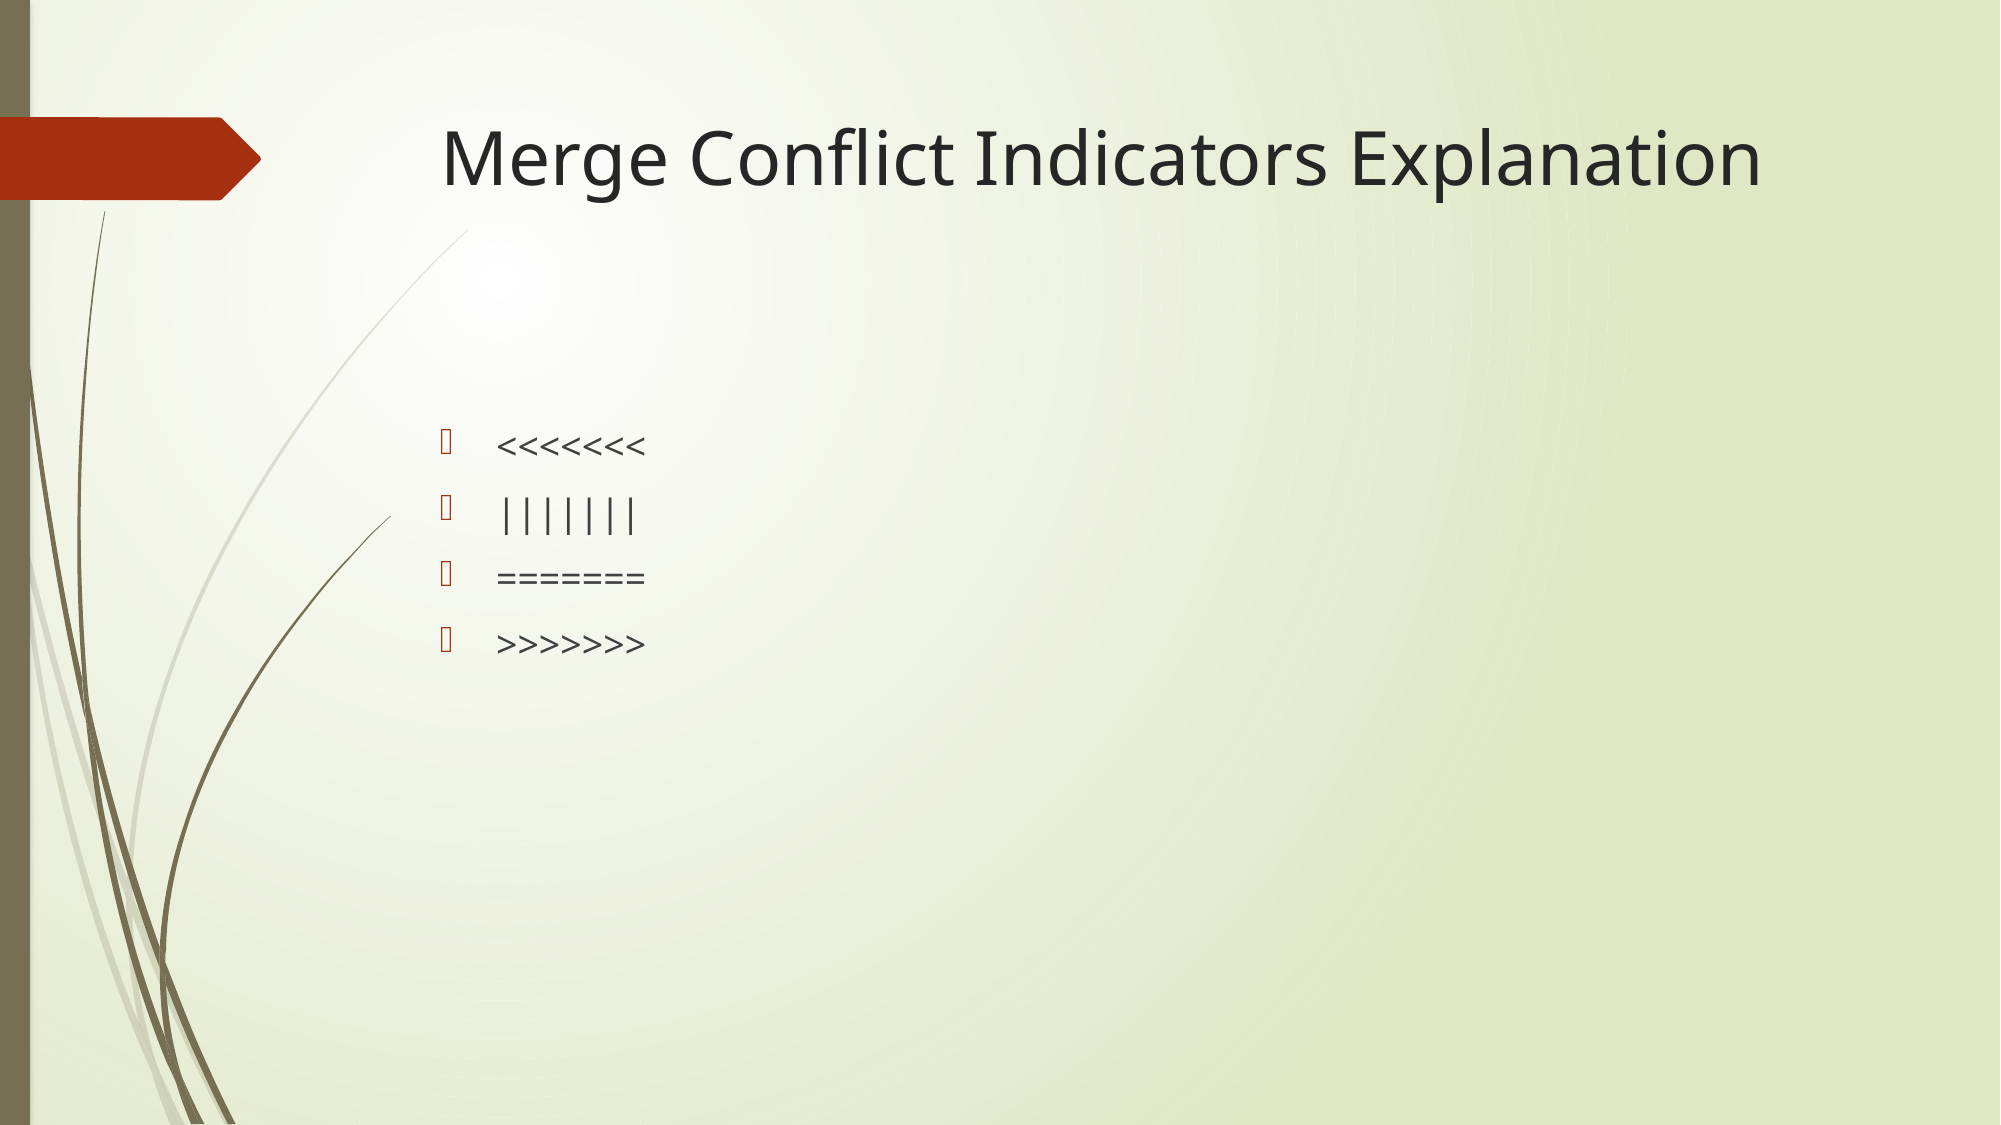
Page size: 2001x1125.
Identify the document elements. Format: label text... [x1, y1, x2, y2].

title Merge Conflict Indicators Explanation [425, 102, 1888, 313]
list <<<<<<< ||||||| ======= >>>>>>> [424, 350, 1888, 970]
